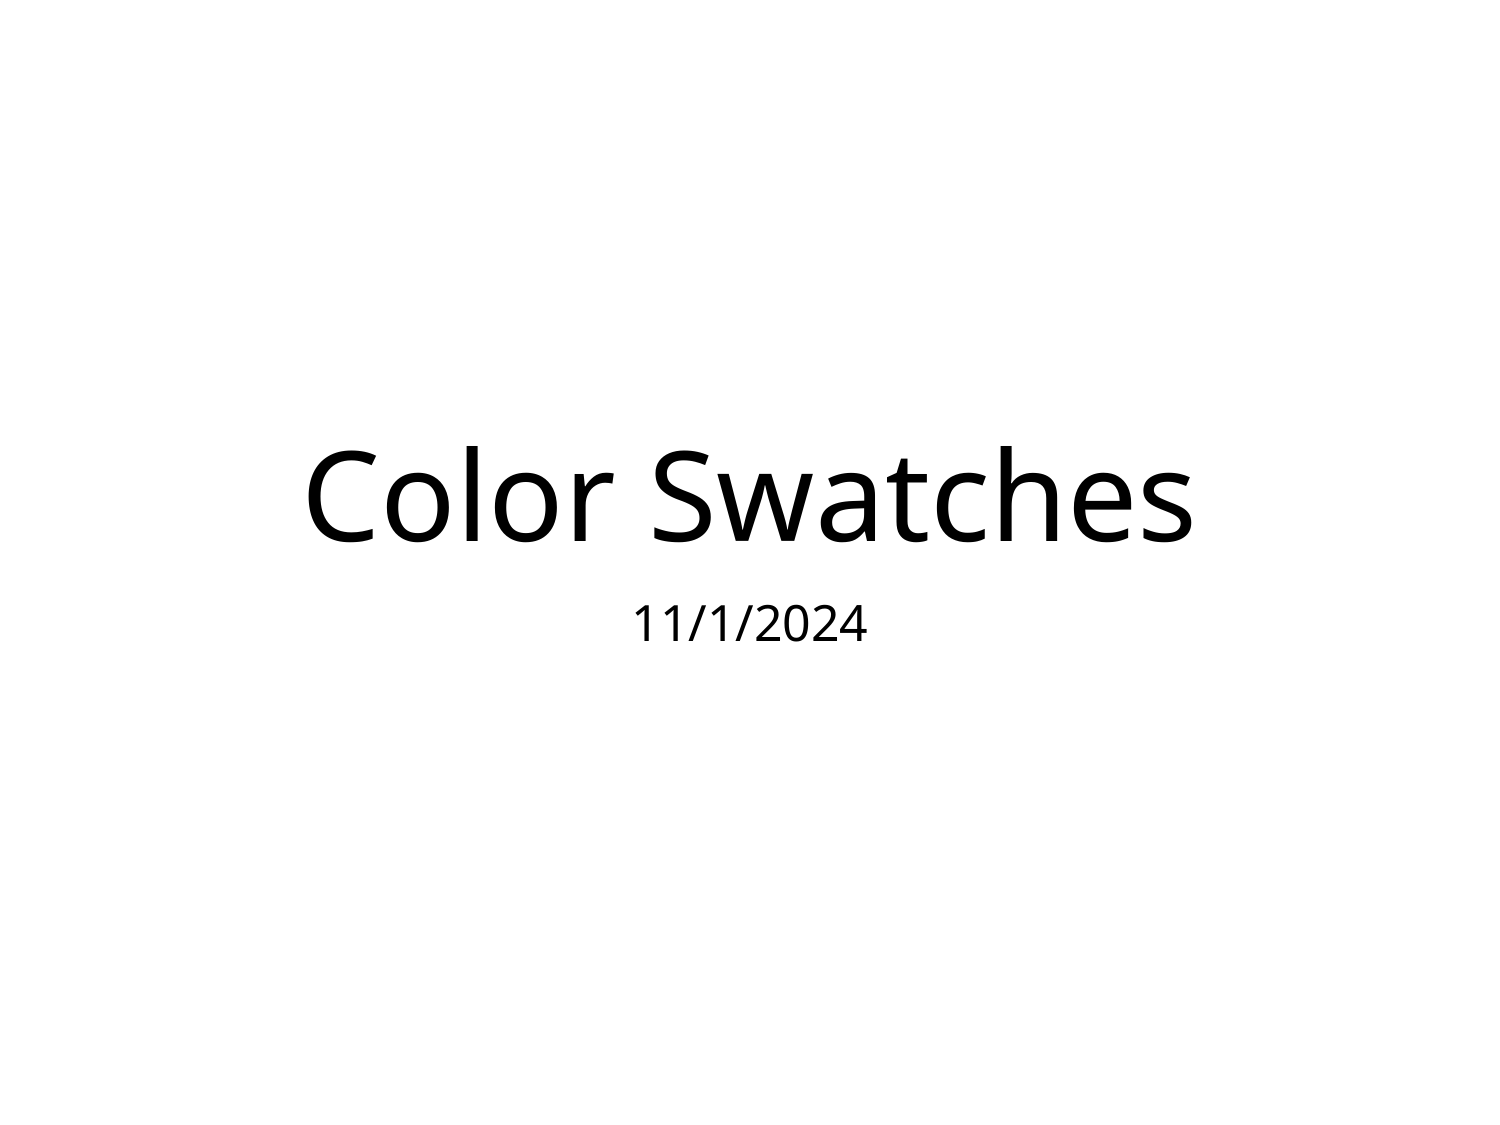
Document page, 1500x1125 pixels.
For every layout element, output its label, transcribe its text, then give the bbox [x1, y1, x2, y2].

subtitle 11/1/2024 [187, 590, 1313, 863]
title Color Swatches [112, 184, 1388, 576]
